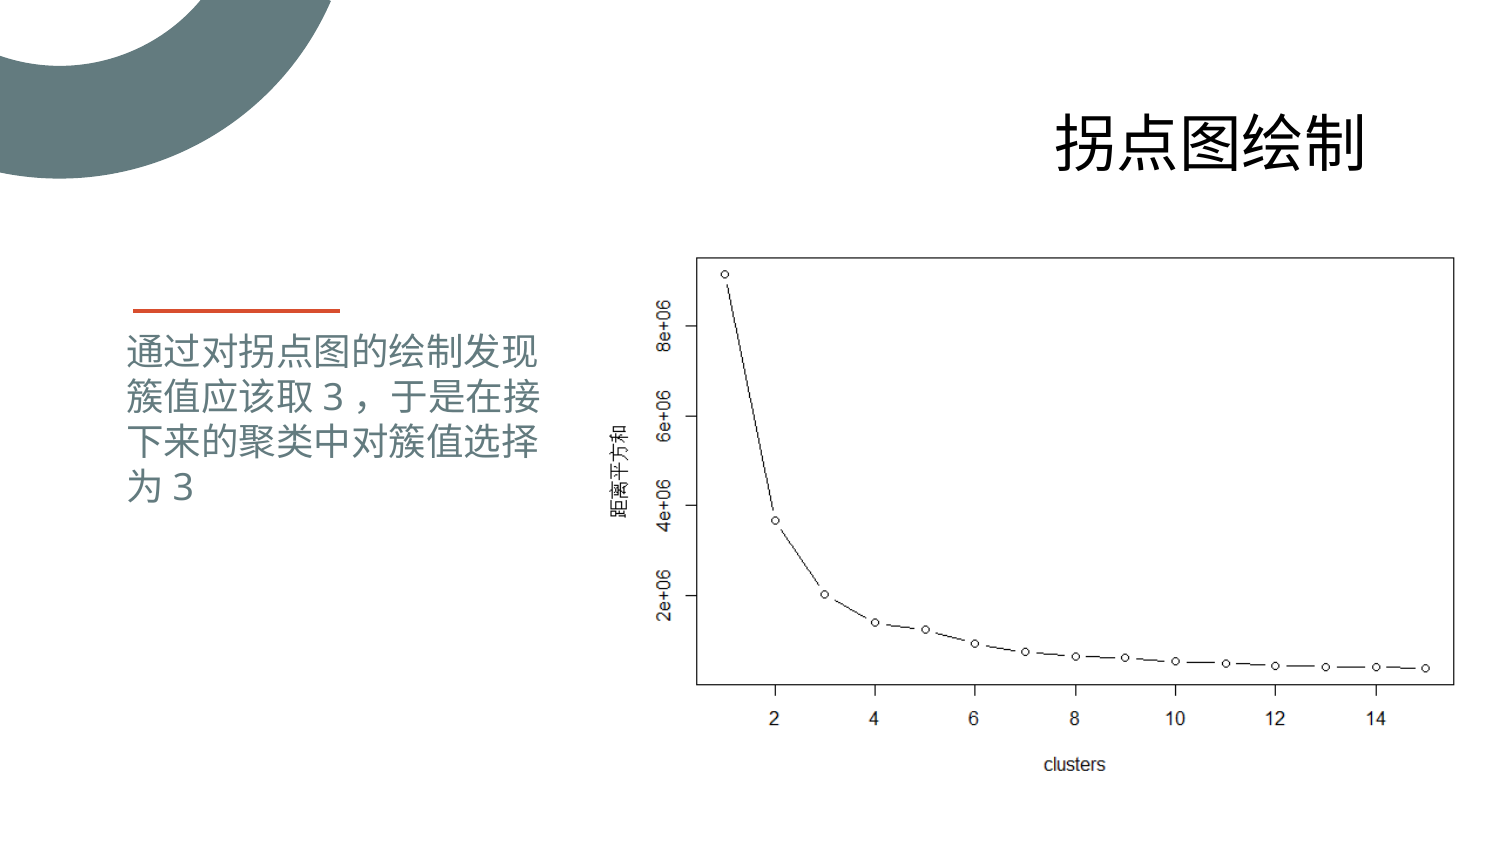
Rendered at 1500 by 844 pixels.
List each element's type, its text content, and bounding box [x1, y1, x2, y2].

text_box [132, 308, 341, 313]
picture [607, 173, 1472, 779]
title 拐点图绘制 [808, 88, 1382, 171]
subtitle 通过对拐点图的绘制发现簇值应该取3，于是在接下来的聚类中对簇值选择为3 [111, 312, 569, 679]
